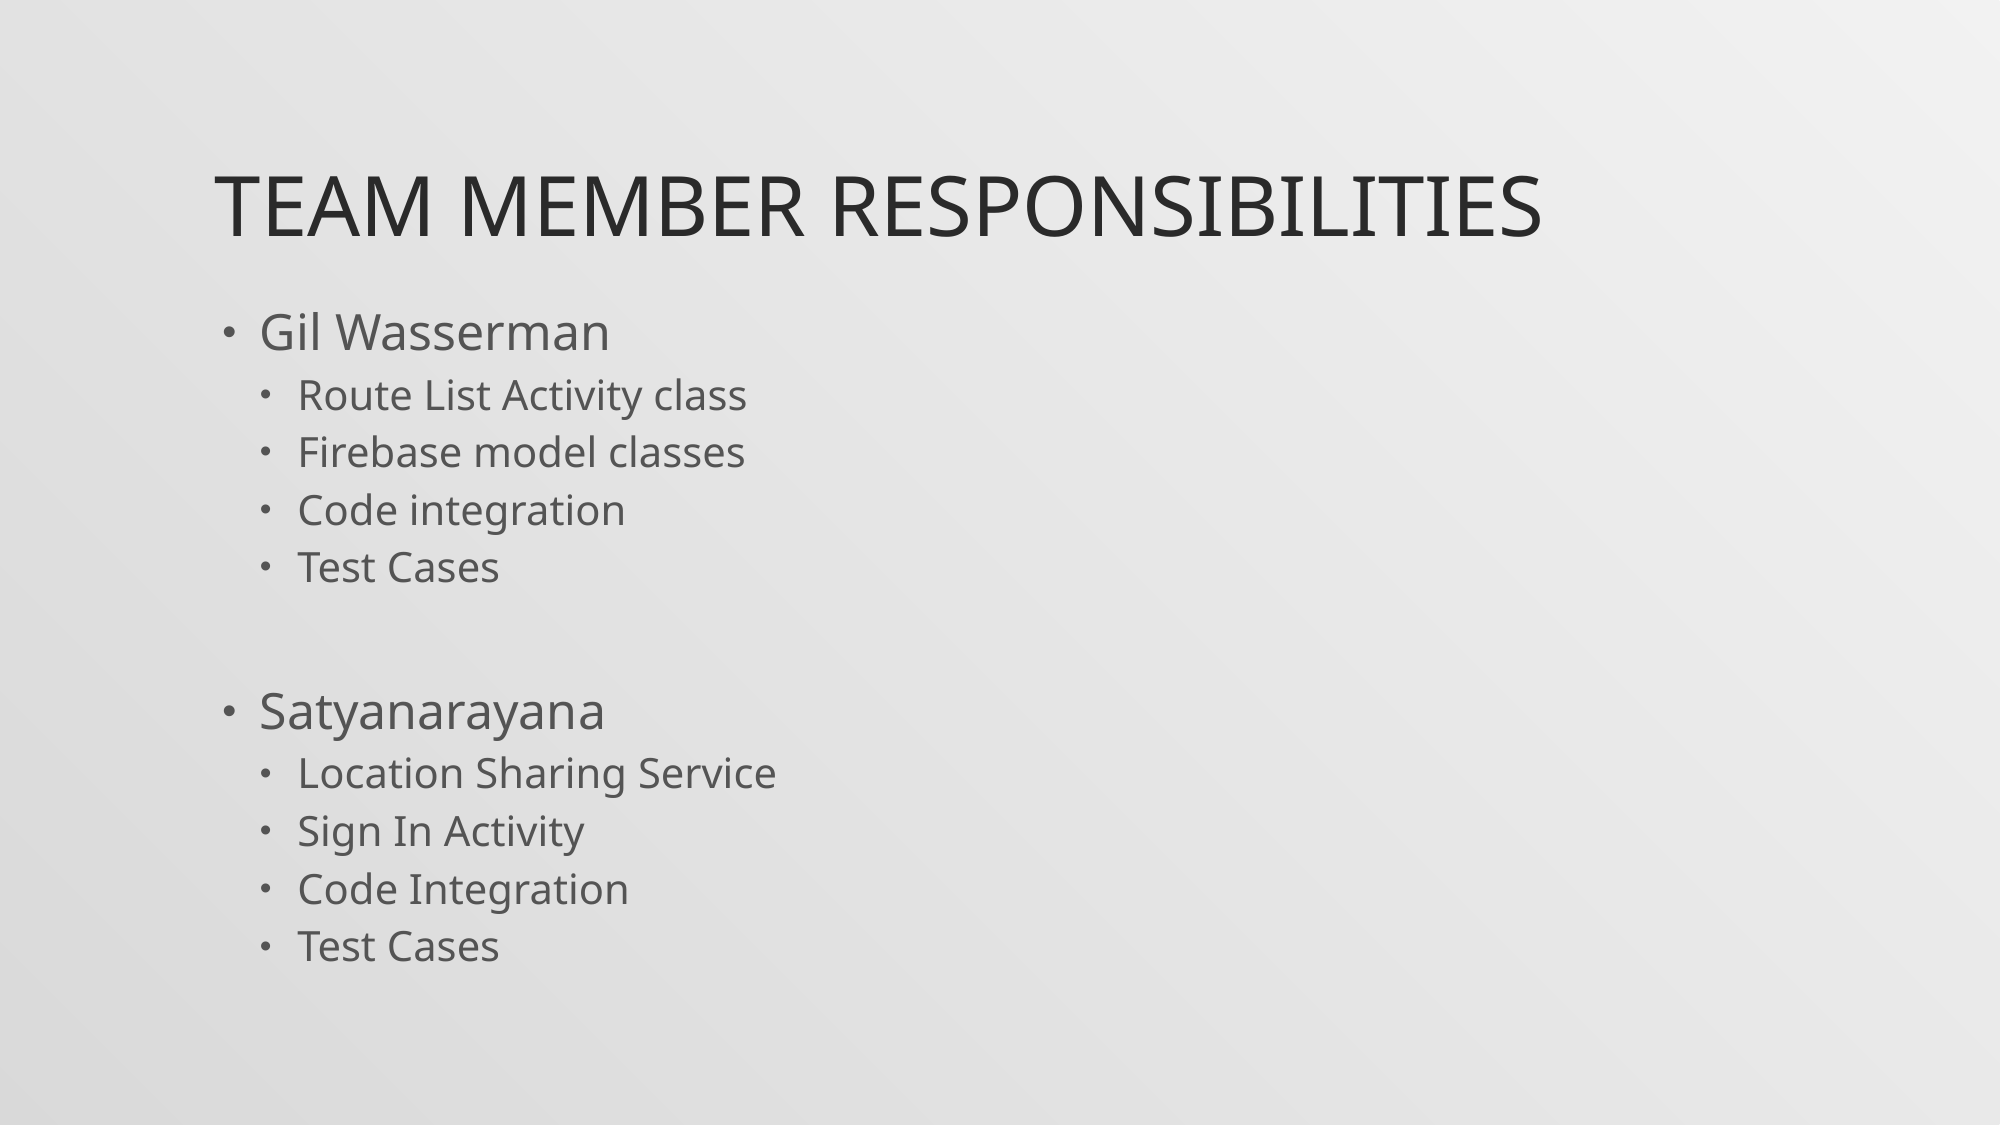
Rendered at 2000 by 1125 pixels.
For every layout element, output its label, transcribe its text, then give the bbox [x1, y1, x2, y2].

title Team member Responsibilities [199, 45, 1800, 263]
list Gil Wasserman Route List Activity class Firebase model classes Code integration Test Cases Satyanarayana Location Sharing Service Sign In Activity Code Integration Test Cases [199, 299, 1800, 1013]
